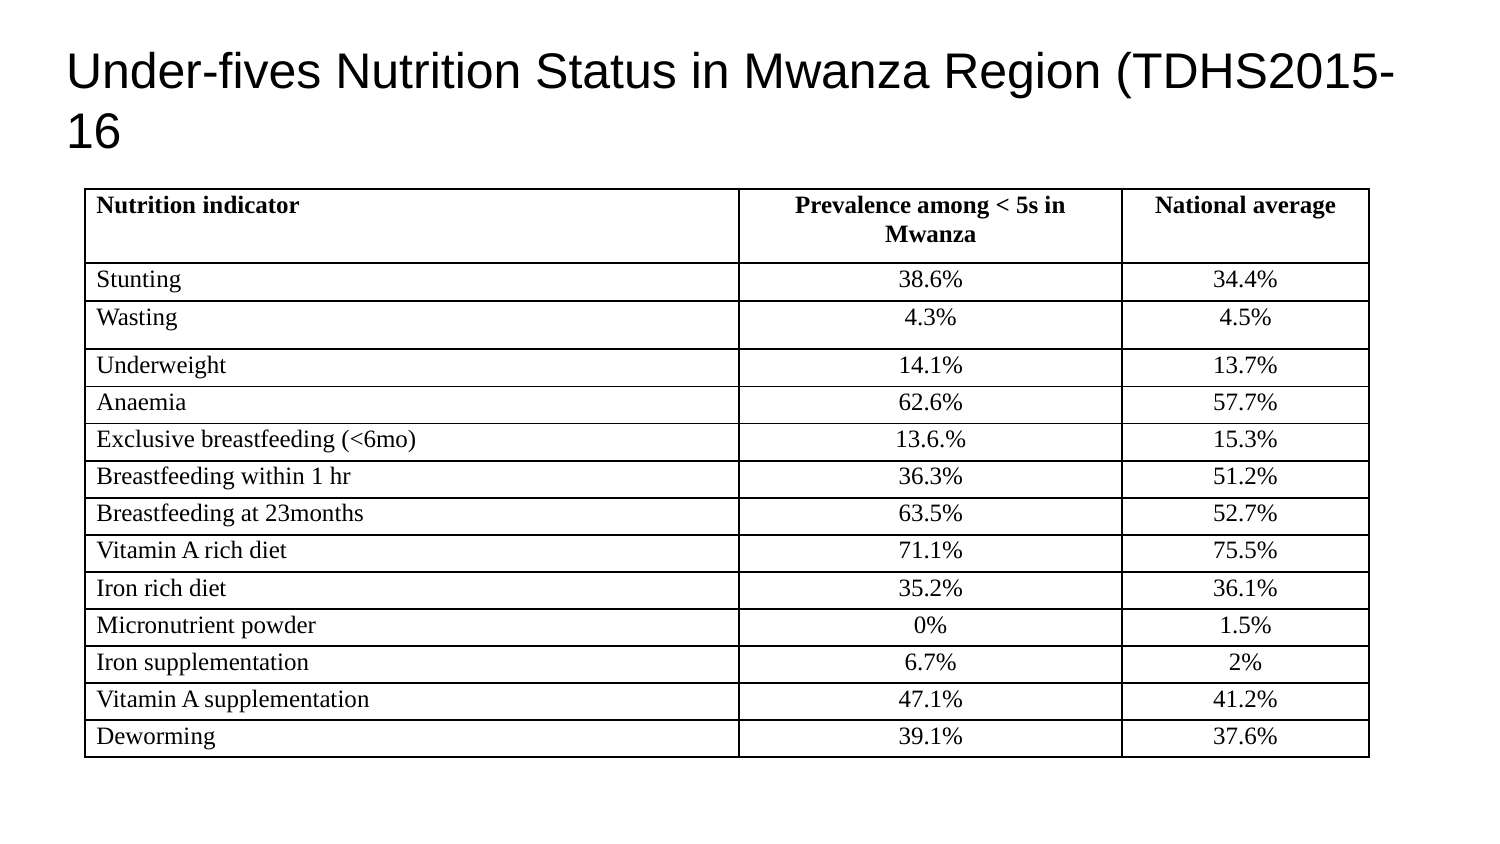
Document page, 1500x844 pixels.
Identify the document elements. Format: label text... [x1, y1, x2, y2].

table_cell 1.5% [1123, 610, 1368, 645]
table_cell Wasting [86, 302, 738, 348]
table_cell Iron supplementation [86, 647, 738, 682]
table_header Prevalence among < 5s in Mwanza [740, 190, 1121, 262]
table_cell Underweight [86, 350, 738, 386]
table_cell 13.6.% [740, 424, 1121, 460]
table_cell Iron rich diet [86, 573, 738, 608]
table_cell Vitamin A rich diet [86, 536, 738, 571]
table_header National average [1123, 190, 1368, 262]
table_cell 37.6% [1123, 721, 1368, 756]
table_cell 6.7% [740, 647, 1121, 682]
table_cell 75.5% [1123, 536, 1368, 571]
table_cell 14.1% [740, 350, 1121, 386]
table_cell 63.5% [740, 499, 1121, 534]
table_cell Vitamin A supplementation [86, 684, 738, 719]
table_cell 4.3% [740, 302, 1121, 348]
table_cell Anaemia [86, 387, 738, 423]
table_cell 4.5% [1123, 302, 1368, 348]
table_cell 34.4% [1123, 264, 1368, 300]
table_cell Breastfeeding at 23months [86, 499, 738, 534]
table_cell 39.1% [740, 721, 1121, 756]
title Under-fives Nutrition Status in Mwanza Region (TDHS2015-16 [51, 23, 1449, 118]
table_cell 57.7% [1123, 387, 1368, 423]
table_cell 35.2% [740, 573, 1121, 608]
table_cell Breastfeeding within 1 hr [86, 462, 738, 497]
table_cell Stunting [86, 264, 738, 300]
table_cell Deworming [86, 721, 738, 756]
table_header Nutrition indicator [86, 190, 738, 262]
table_cell 13.7% [1123, 350, 1368, 386]
table_cell 71.1% [740, 536, 1121, 571]
table_cell 62.6% [740, 387, 1121, 423]
table_cell 51.2% [1123, 462, 1368, 497]
table_cell 0% [740, 610, 1121, 645]
table_cell 52.7% [1123, 499, 1368, 534]
table_cell 41.2% [1123, 684, 1368, 719]
table_cell 36.1% [1123, 573, 1368, 608]
table_cell 38.6% [740, 264, 1121, 300]
table_cell Micronutrient powder [86, 610, 738, 645]
table_cell 47.1% [740, 684, 1121, 719]
table_cell 15.3% [1123, 424, 1368, 460]
table_cell 36.3% [740, 462, 1121, 497]
table_cell 2% [1123, 647, 1368, 682]
table_cell Exclusive breastfeeding (<6mo) [86, 424, 738, 460]
